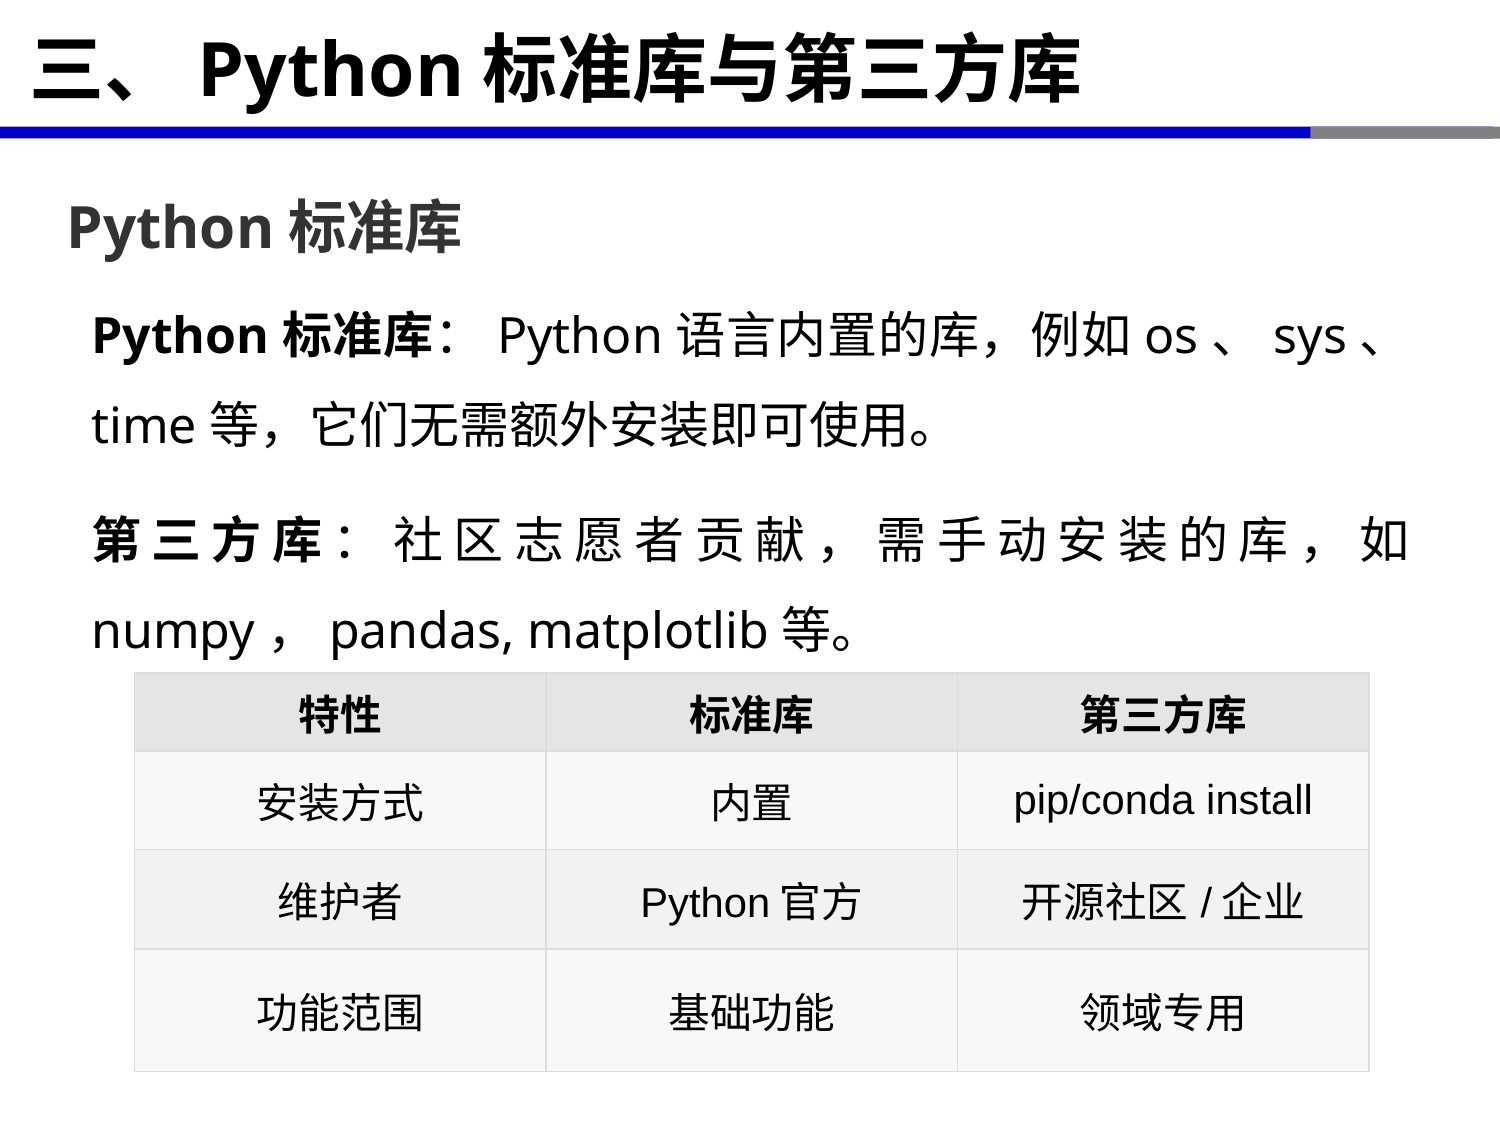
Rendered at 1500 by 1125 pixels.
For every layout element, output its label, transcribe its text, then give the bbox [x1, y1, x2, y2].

text_box Python标准库 [52, 147, 1448, 268]
table_header 第三方库 [958, 674, 1368, 750]
table_header 特性 [135, 674, 545, 750]
table_cell 维护者 [135, 850, 545, 948]
text_box Python标准库：Python语言内置的库，例如os、sys、time等，它们无需额外安装即可使用。 第三方库：社区志愿者贡献，需手动安装的库，如numpy，pandas, matplotlib等。 [76, 265, 1437, 666]
table_header 标准库 [547, 674, 957, 750]
title 三、Python标准库与第三方库 [0, 1, 1479, 132]
table_cell Python官方 [547, 850, 957, 948]
table_cell pip/conda install [958, 752, 1368, 849]
table_cell 领域专用 [958, 950, 1368, 1071]
table_cell 内置 [547, 752, 957, 849]
table_cell 安装方式 [135, 752, 545, 849]
table_cell 功能范围 [135, 950, 545, 1071]
table_cell 基础功能 [547, 950, 957, 1071]
table_cell 开源社区/企业 [958, 850, 1368, 948]
